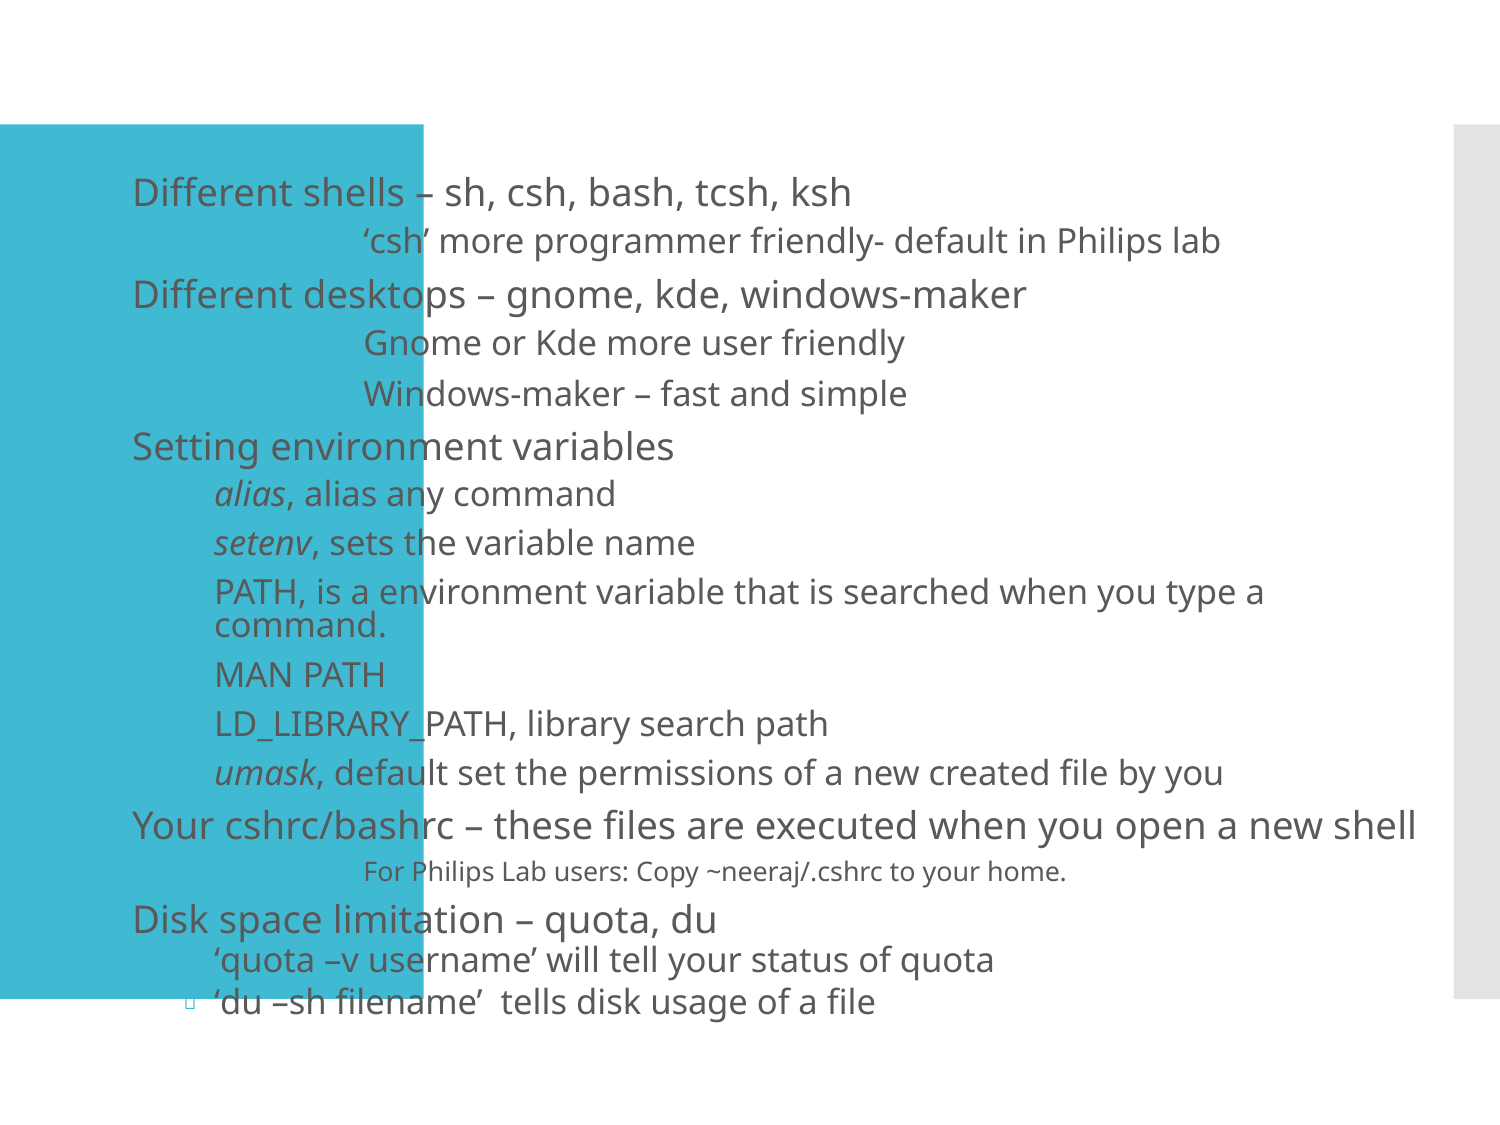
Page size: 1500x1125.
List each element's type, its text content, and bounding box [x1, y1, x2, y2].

title Setting your home [2, 0, 1278, 163]
list Different shells – sh, csh, bash, tcsh, ksh ‘csh’ more programmer friendly- default in Philips lab Different desktops – gnome, kde, windows-maker Gnome or Kde more user friendly Windows-maker – fast and simple Setting environment variables alias, alias any command setenv, sets the variable name PATH, is a environment variable that is searched when you type a command. MAN PATH LD_LIBRARY_PATH, library search path umask, default set the permissions of a new created file by you Your cshrc/bashrc – these files are executed when you open a new shell For Philips Lab users: Copy ~neeraj/.cshrc to your home. Disk space limitation – quota, du ‘quota –v username’ will tell your status of quota ‘du –sh filename’ tells disk usage of a file [87, 161, 1438, 1037]
